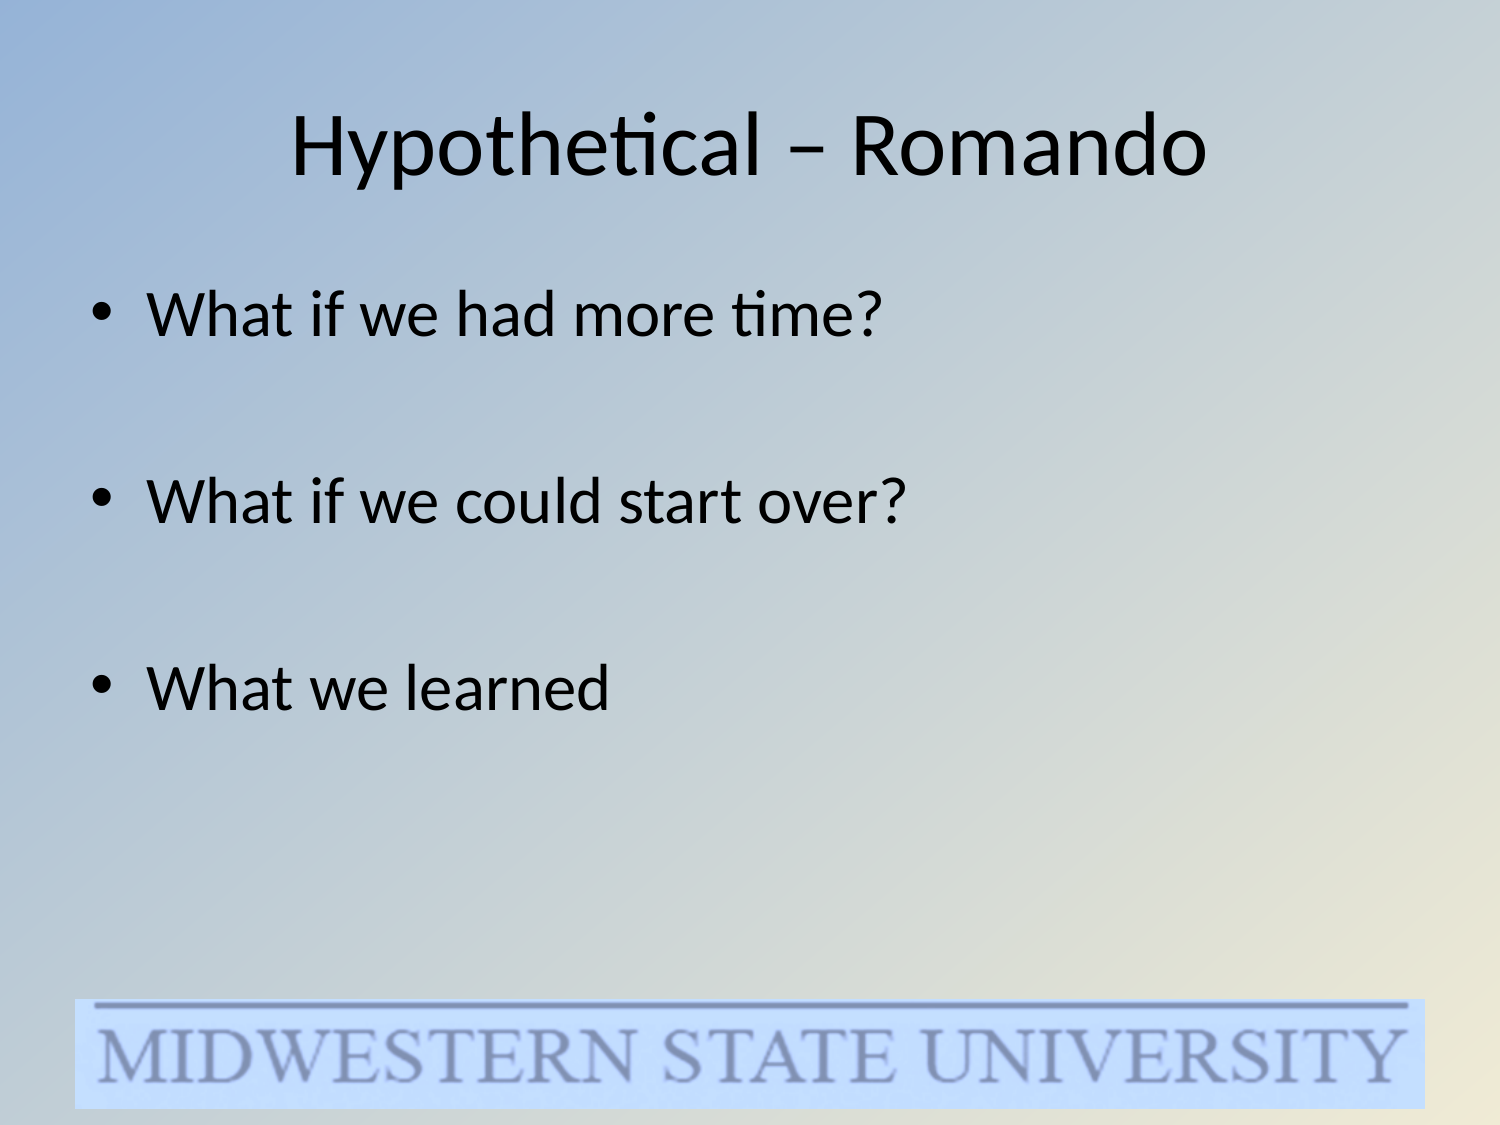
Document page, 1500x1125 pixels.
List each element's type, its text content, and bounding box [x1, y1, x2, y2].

list What if we had more time? What if we could start over? What we learned [75, 262, 1425, 1005]
title Hypothetical – Romando [75, 45, 1425, 233]
